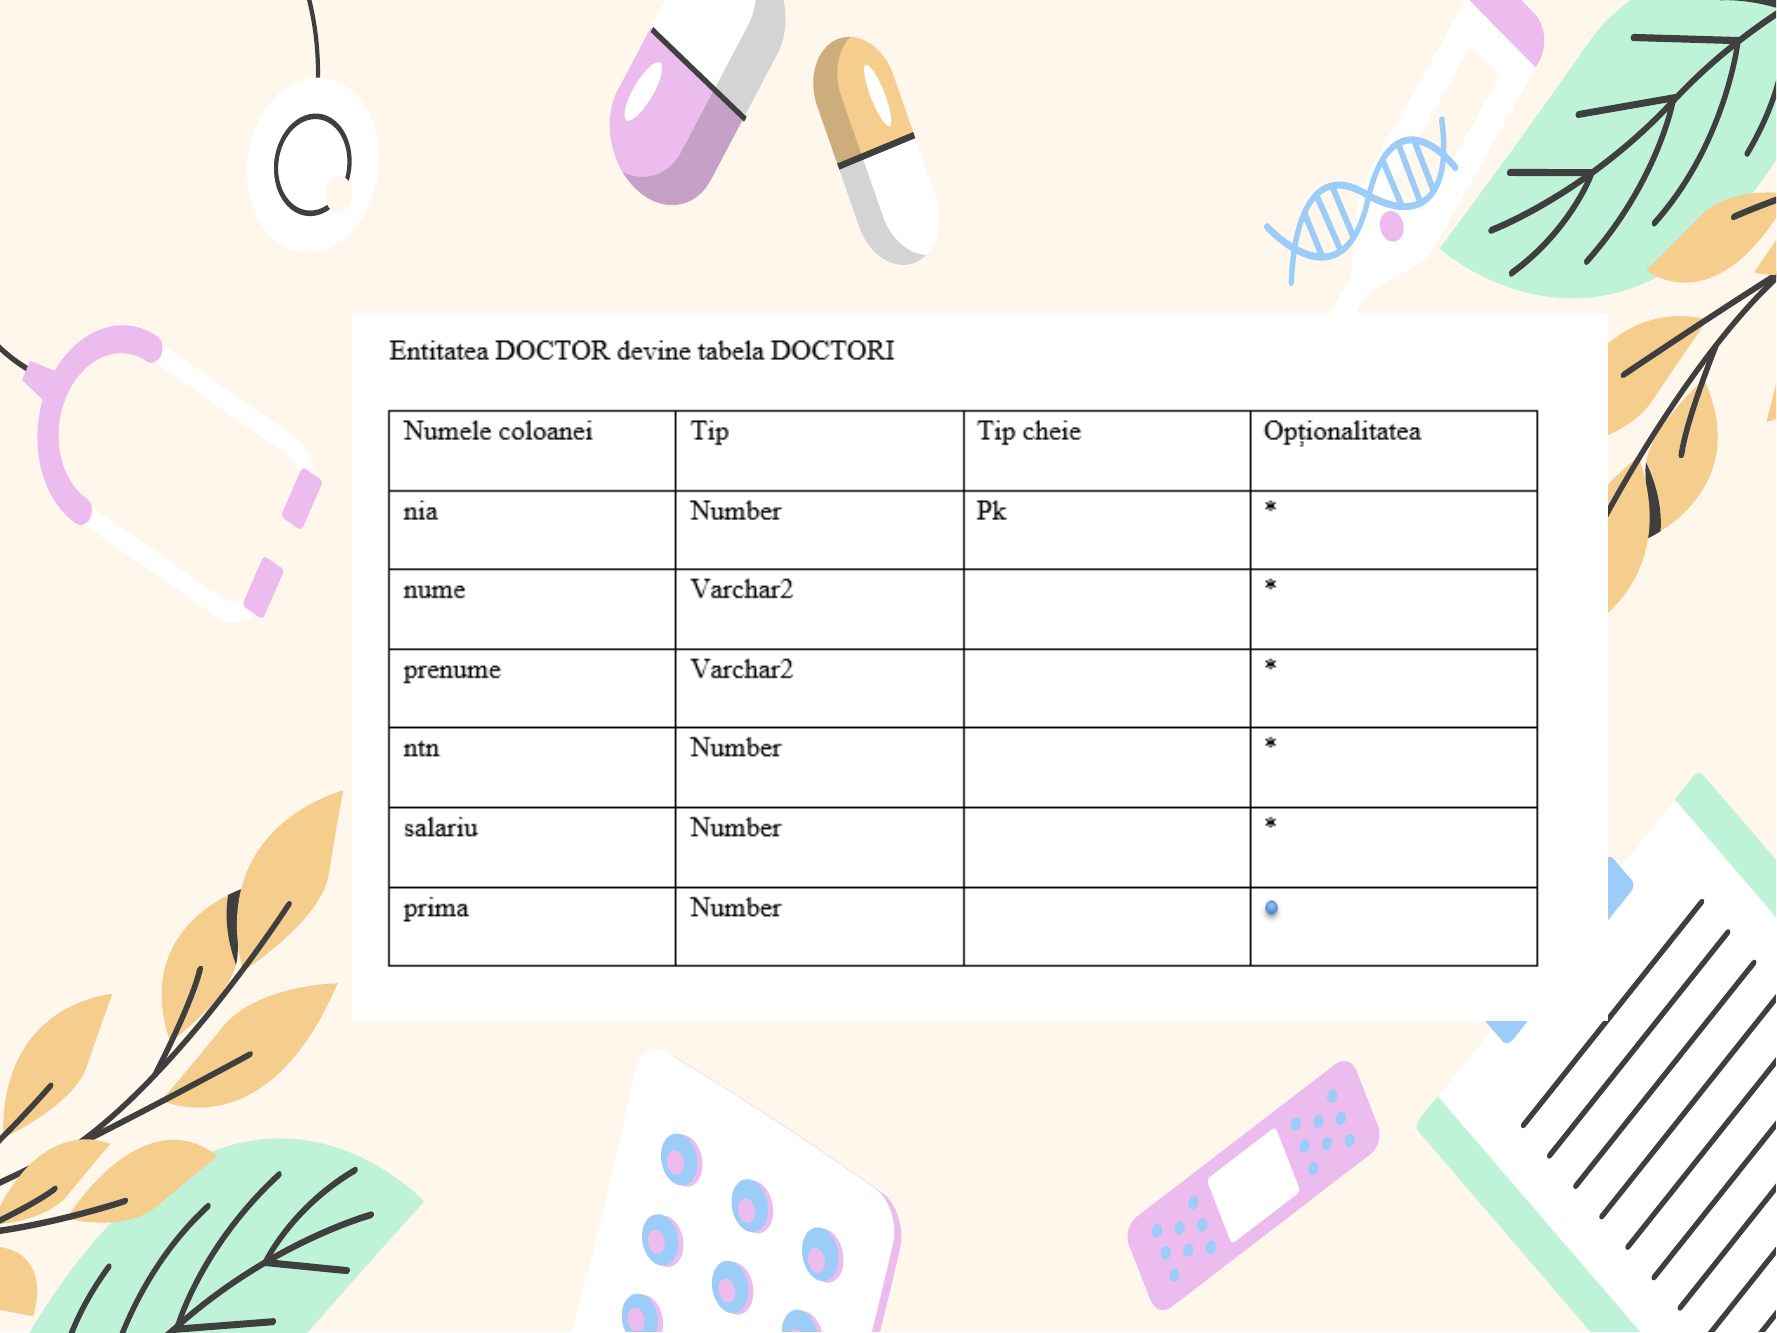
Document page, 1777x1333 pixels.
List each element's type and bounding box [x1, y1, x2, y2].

text_box [828, 32, 925, 270]
text_box [1200, 3, 1584, 312]
text_box [589, 0, 807, 196]
picture [352, 313, 1608, 1021]
text_box [0, 0, 528, 454]
text_box [1140, 1042, 1367, 1329]
text_box [1389, 854, 1776, 1332]
text_box [442, 1049, 938, 1332]
